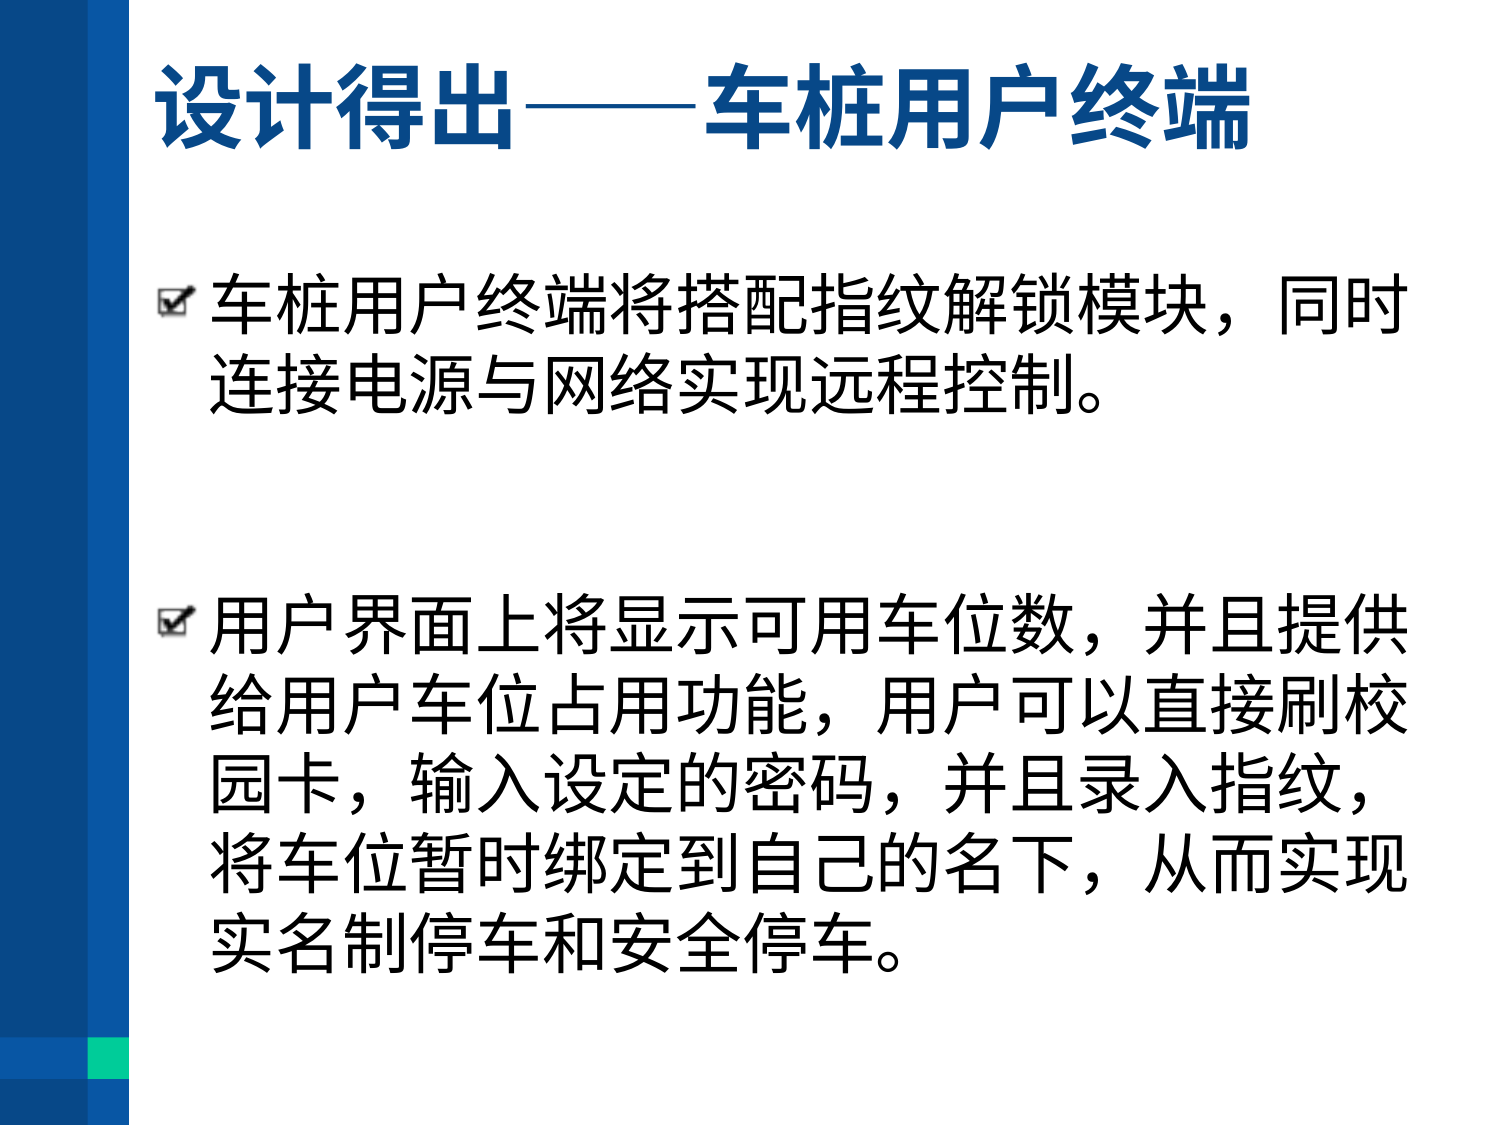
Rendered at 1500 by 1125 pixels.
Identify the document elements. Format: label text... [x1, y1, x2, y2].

picture [152, 276, 204, 329]
picture [152, 596, 204, 649]
list 车桩用户终端将搭配指纹解锁模块，同时连接电源与网络实现远程控制。 用户界面上将显示可用车位数，并且提供给用户车位占用功能，用户可以直接刷校园卡，输入设定的密码，并且录入指纹，将车位暂时绑定到自己的名下，从而实现实名制停车和安全停车。 [137, 254, 1451, 989]
title 设计得出——车桩用户终端 [137, 32, 1451, 221]
